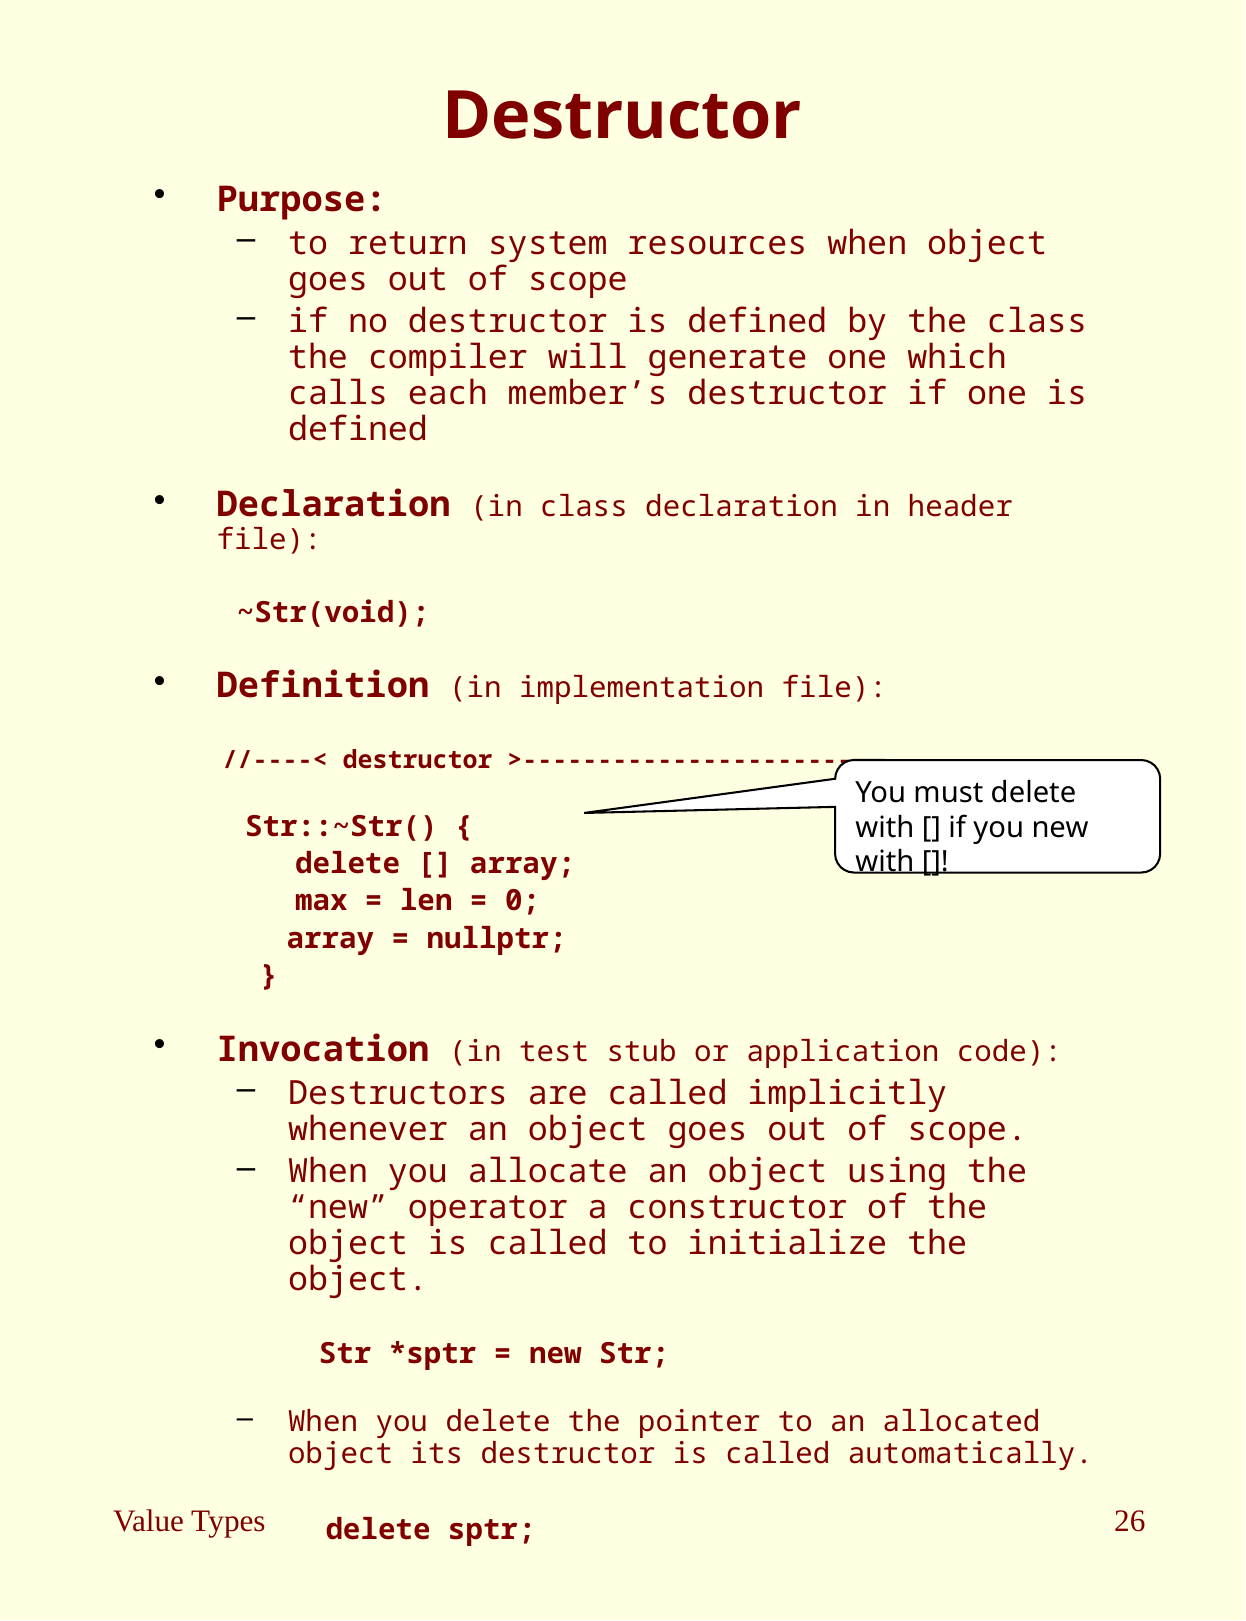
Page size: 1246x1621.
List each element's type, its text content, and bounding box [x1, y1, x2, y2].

title Destructor [93, 53, 1152, 161]
list Purpose: to return system resources when object goes out of scope if no destructor is defined by the class the compiler will generate one which calls each member’s destructor if one is defined Declaration (in class declaration in header file): ~Str(void); Definition (in implementation file): //----< destructor >---------------------------- Str::~Str() { delete [] array; max = len = 0; array = nullptr; } Invocation (in test stub or application code): Destructors are called implicitly whenever an object goes out of scope. When you allocate an object using the “new” operator a constructor of the object is called to initialize the object. Str *sptr = new Str; When you delete the pointer to an allocated object its destructor is called automatically. delete sptr; [110, 172, 1148, 1473]
slide_number 26 [912, 1457, 1163, 1580]
footer Value Types [96, 1457, 724, 1580]
text_box You must delete with [] if you new with []! [584, 759, 1161, 873]
